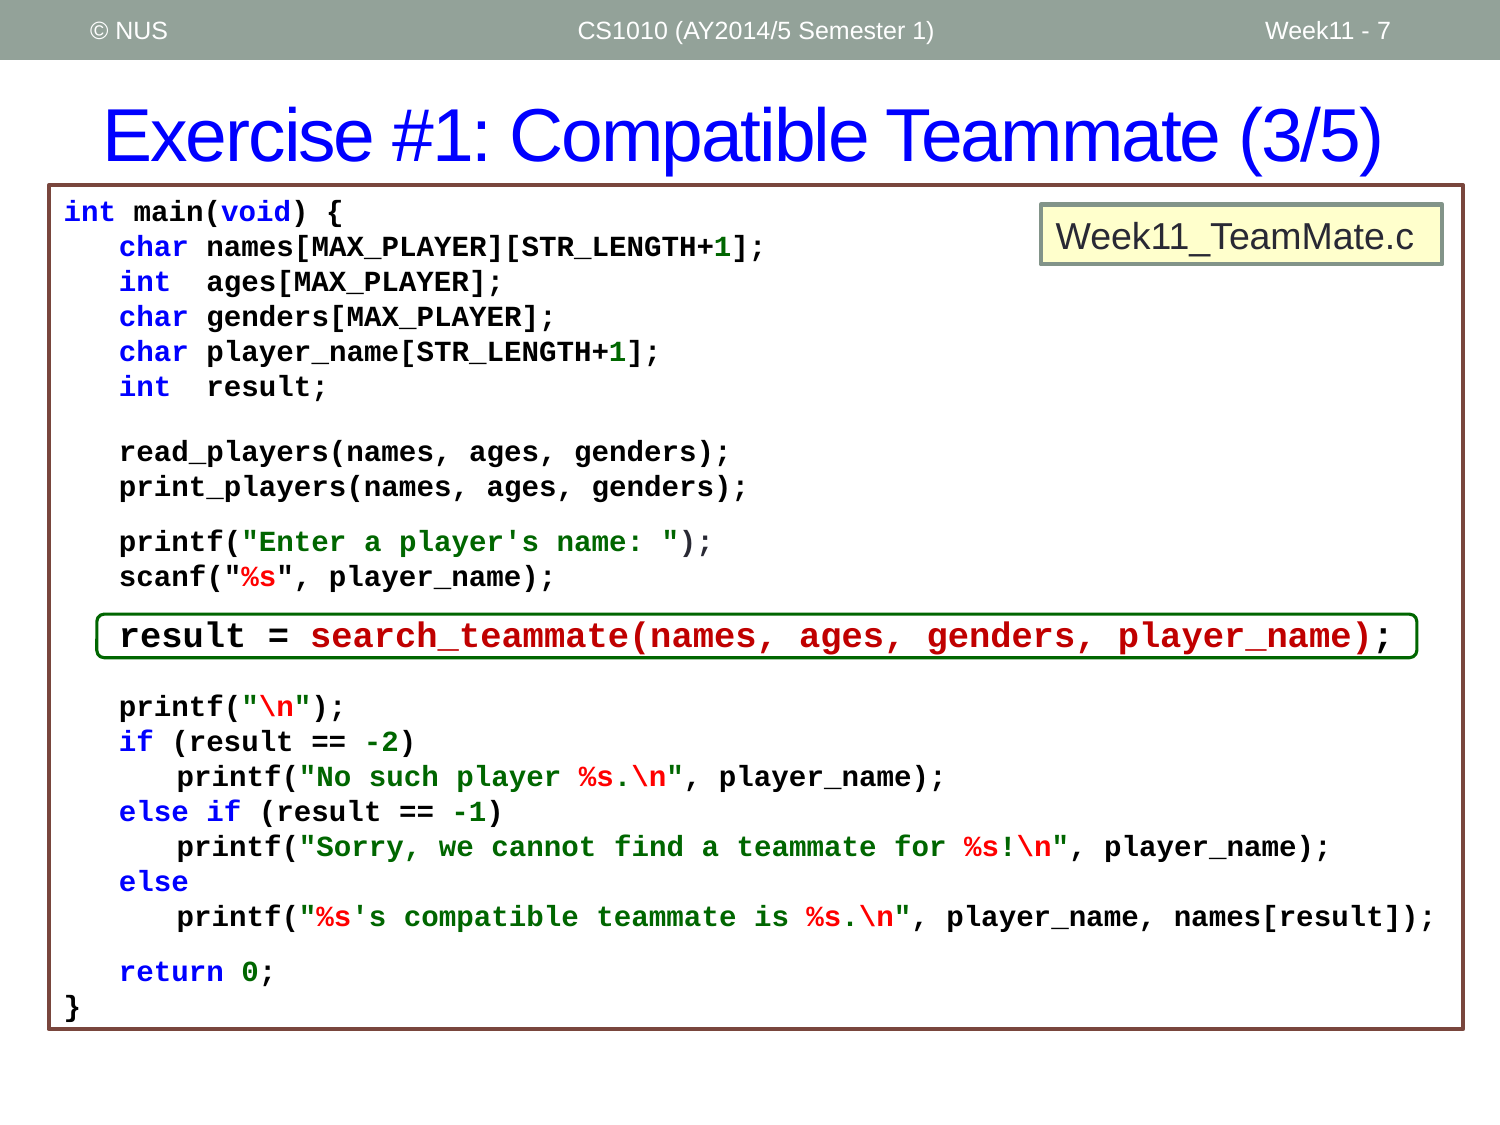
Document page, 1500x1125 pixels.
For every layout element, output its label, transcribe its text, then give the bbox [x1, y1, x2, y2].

footer CS1010 (AY2014/5 Semester 1) [562, 3, 1238, 57]
slide_number © NUS [75, 3, 550, 57]
slide_number Week11 - 7 [1250, 3, 1425, 57]
title Exercise #1: Compatible Teammate (3/5) [87, 62, 1463, 183]
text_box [48, 184, 1464, 1052]
